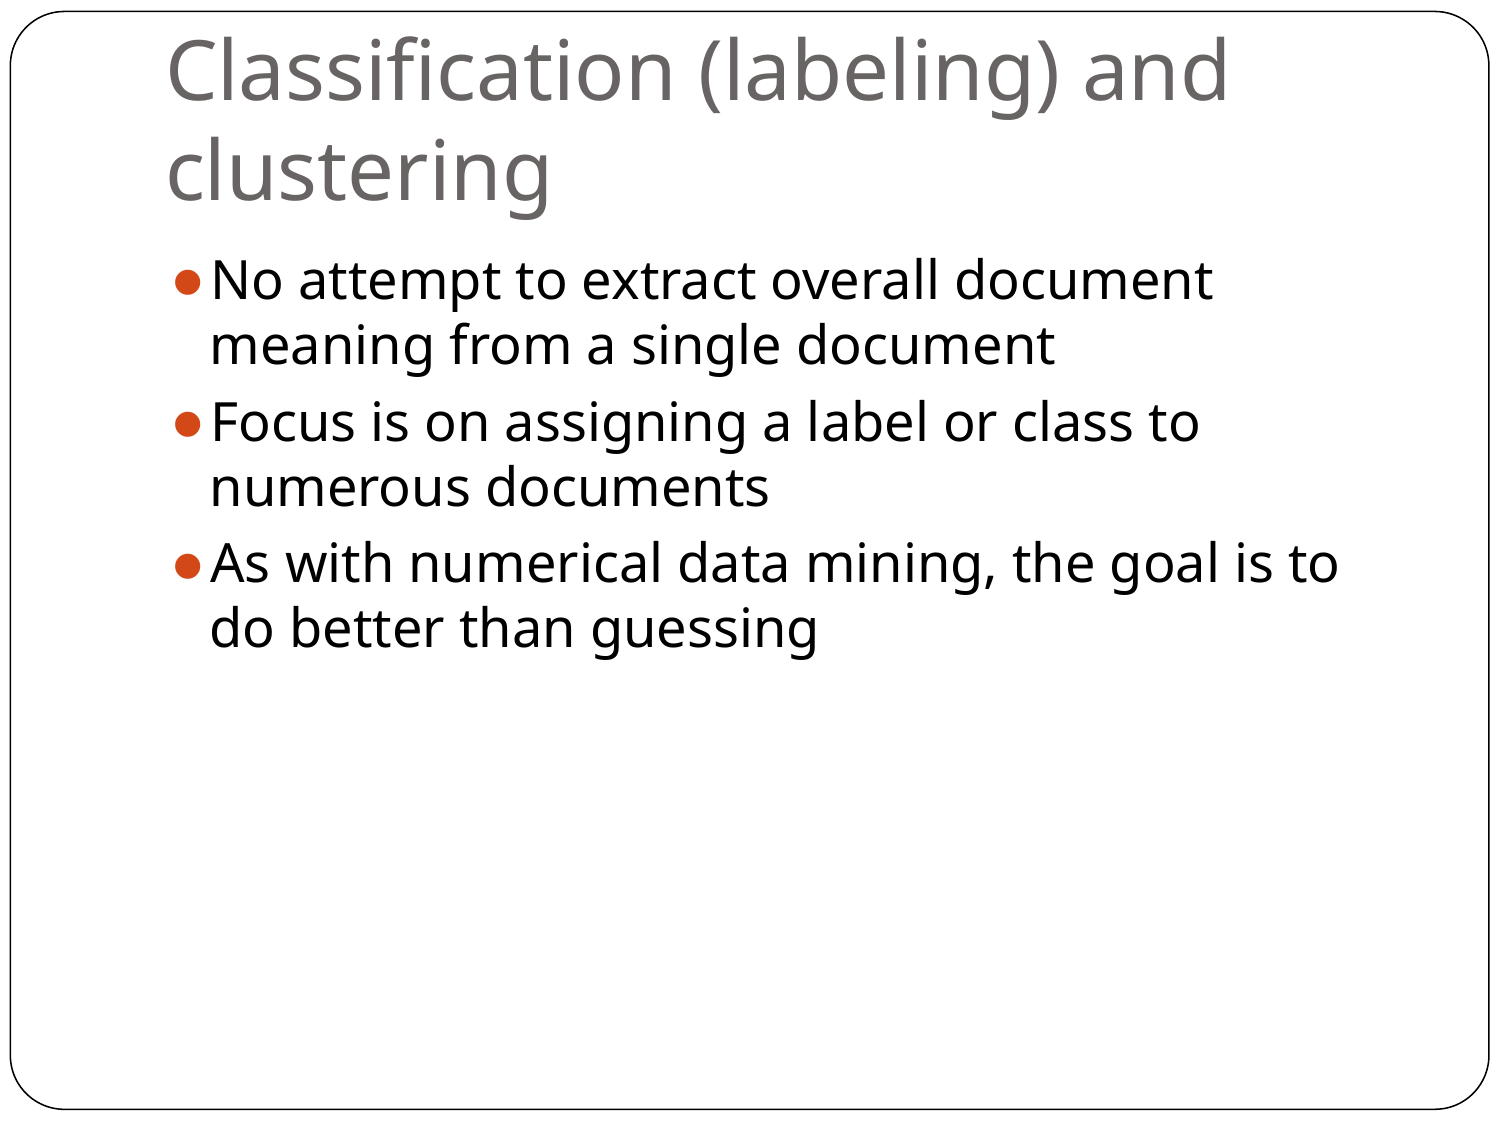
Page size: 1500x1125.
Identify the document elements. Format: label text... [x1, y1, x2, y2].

list No attempt to extract overall document meaning from a single document Focus is on assigning a label or class to numerous documents As with numerical data mining, the goal is to do better than guessing [150, 237, 1425, 988]
title Classification (labeling) and clustering [150, 45, 1425, 233]
